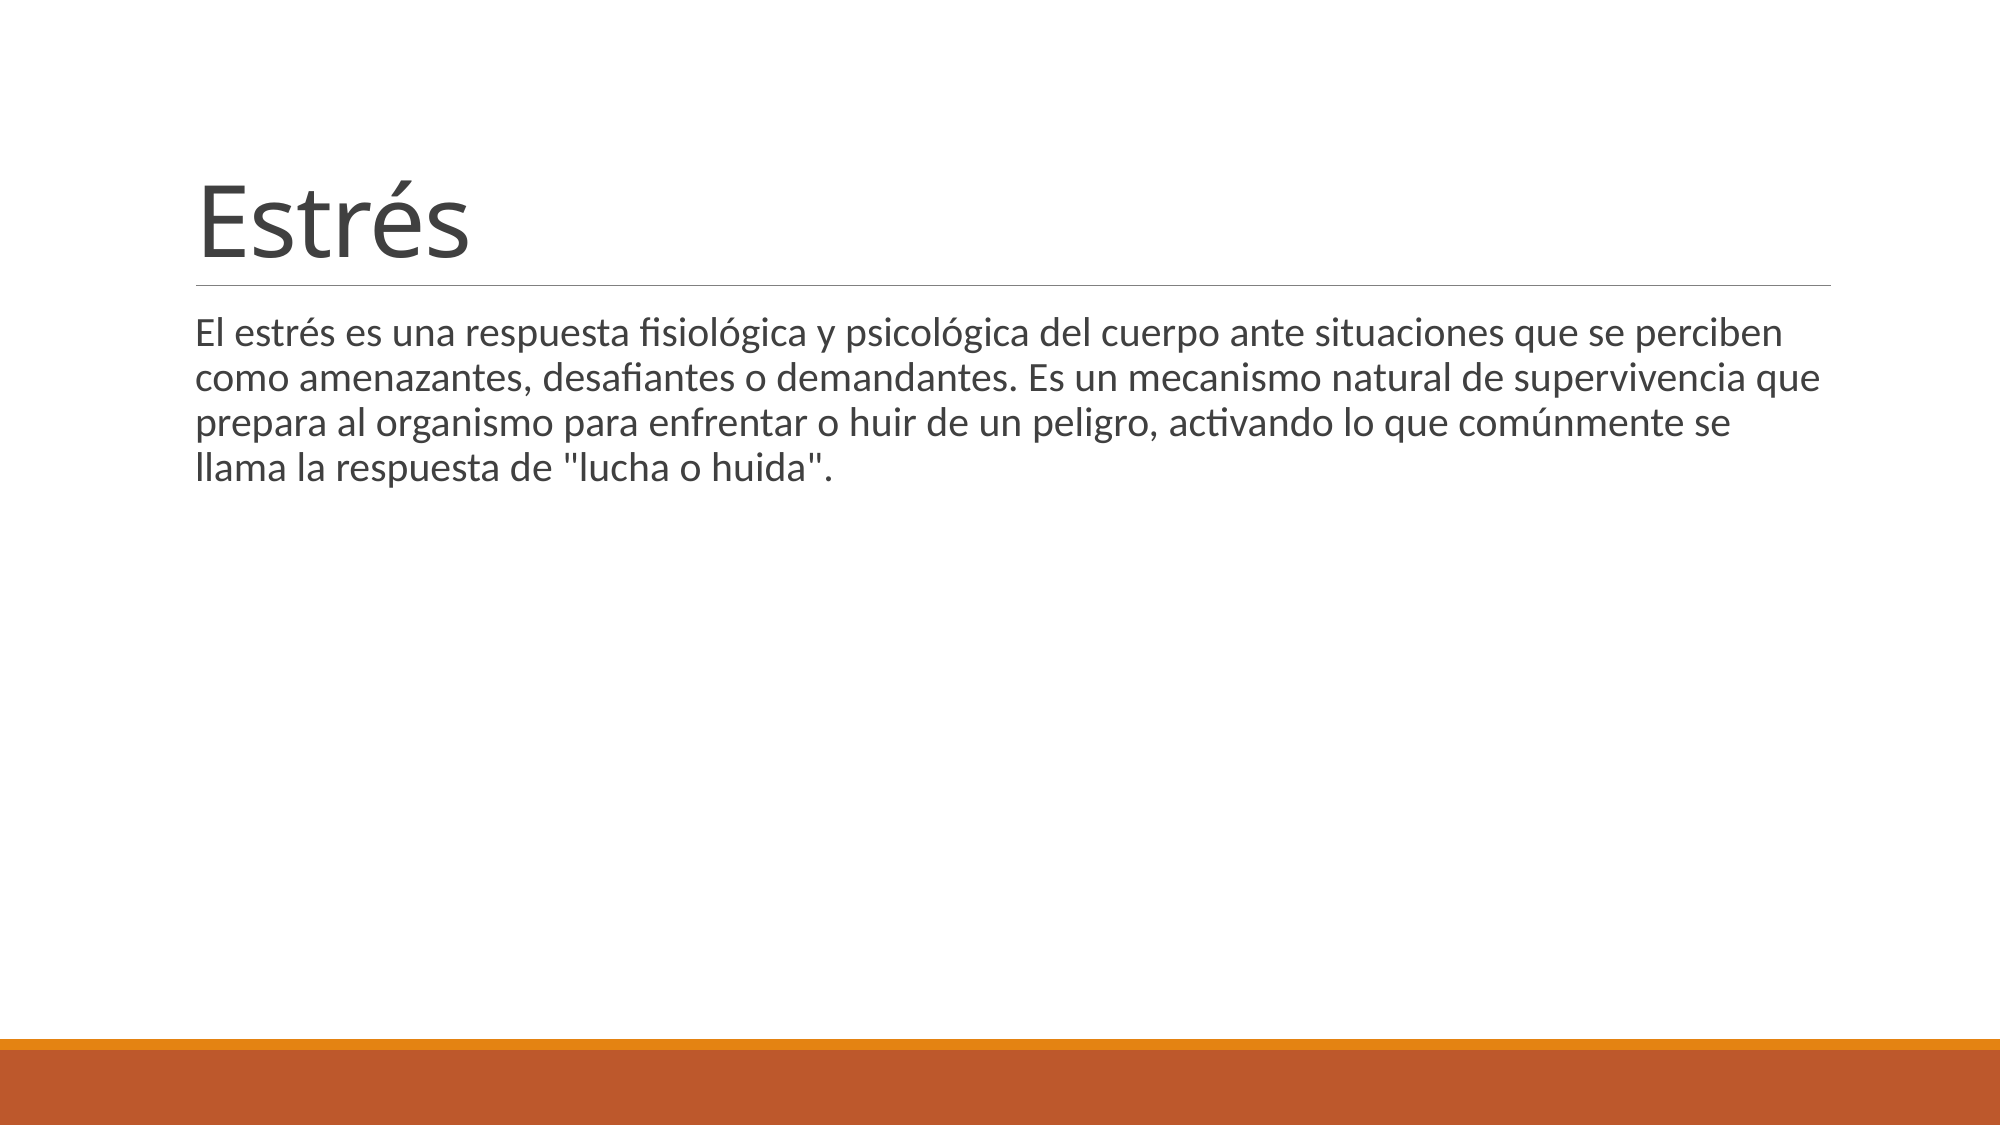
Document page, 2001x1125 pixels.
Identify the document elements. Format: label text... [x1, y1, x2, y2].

title Estrés [180, 47, 1830, 285]
list El estrés es una respuesta fisiológica y psicológica del cuerpo ante situaciones que se perciben como amenazantes, desafiantes o demandantes. Es un mecanismo natural de supervivencia que prepara al organismo para enfrentar o huir de un peligro, activando lo que comúnmente se llama la respuesta de "lucha o huida". [180, 302, 1830, 963]
